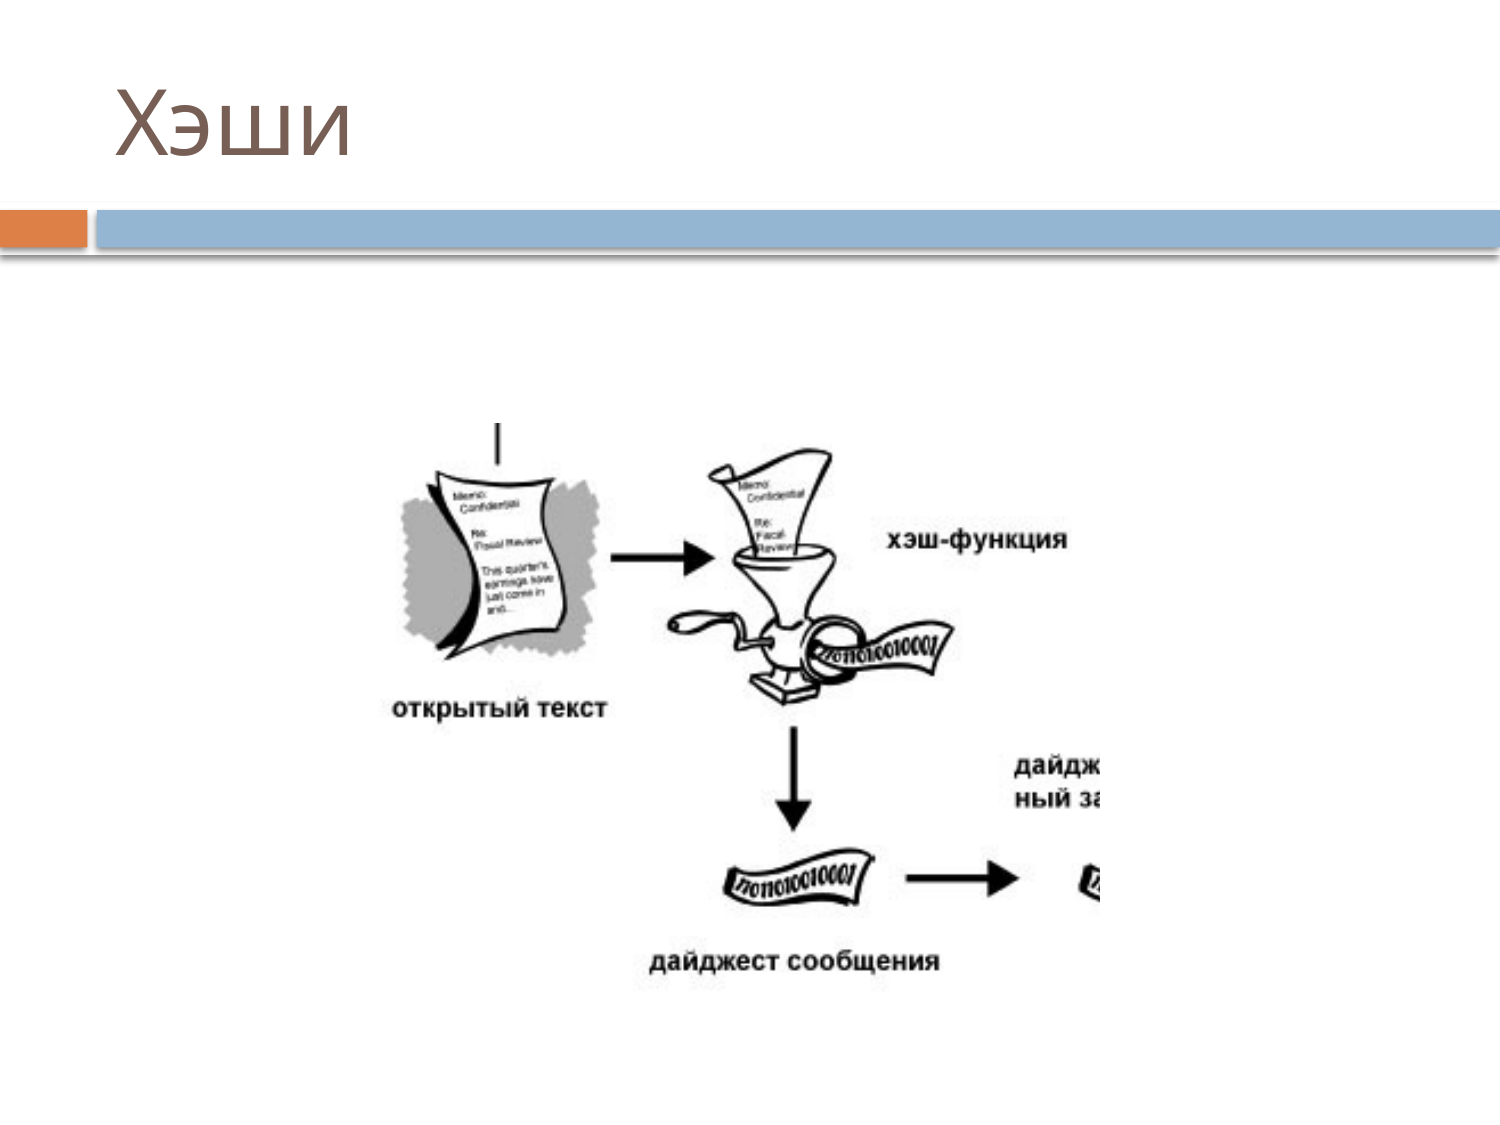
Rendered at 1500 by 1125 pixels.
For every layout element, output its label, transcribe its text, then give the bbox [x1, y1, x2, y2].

title Хэши [100, 37, 1438, 200]
picture [324, 422, 1101, 1009]
